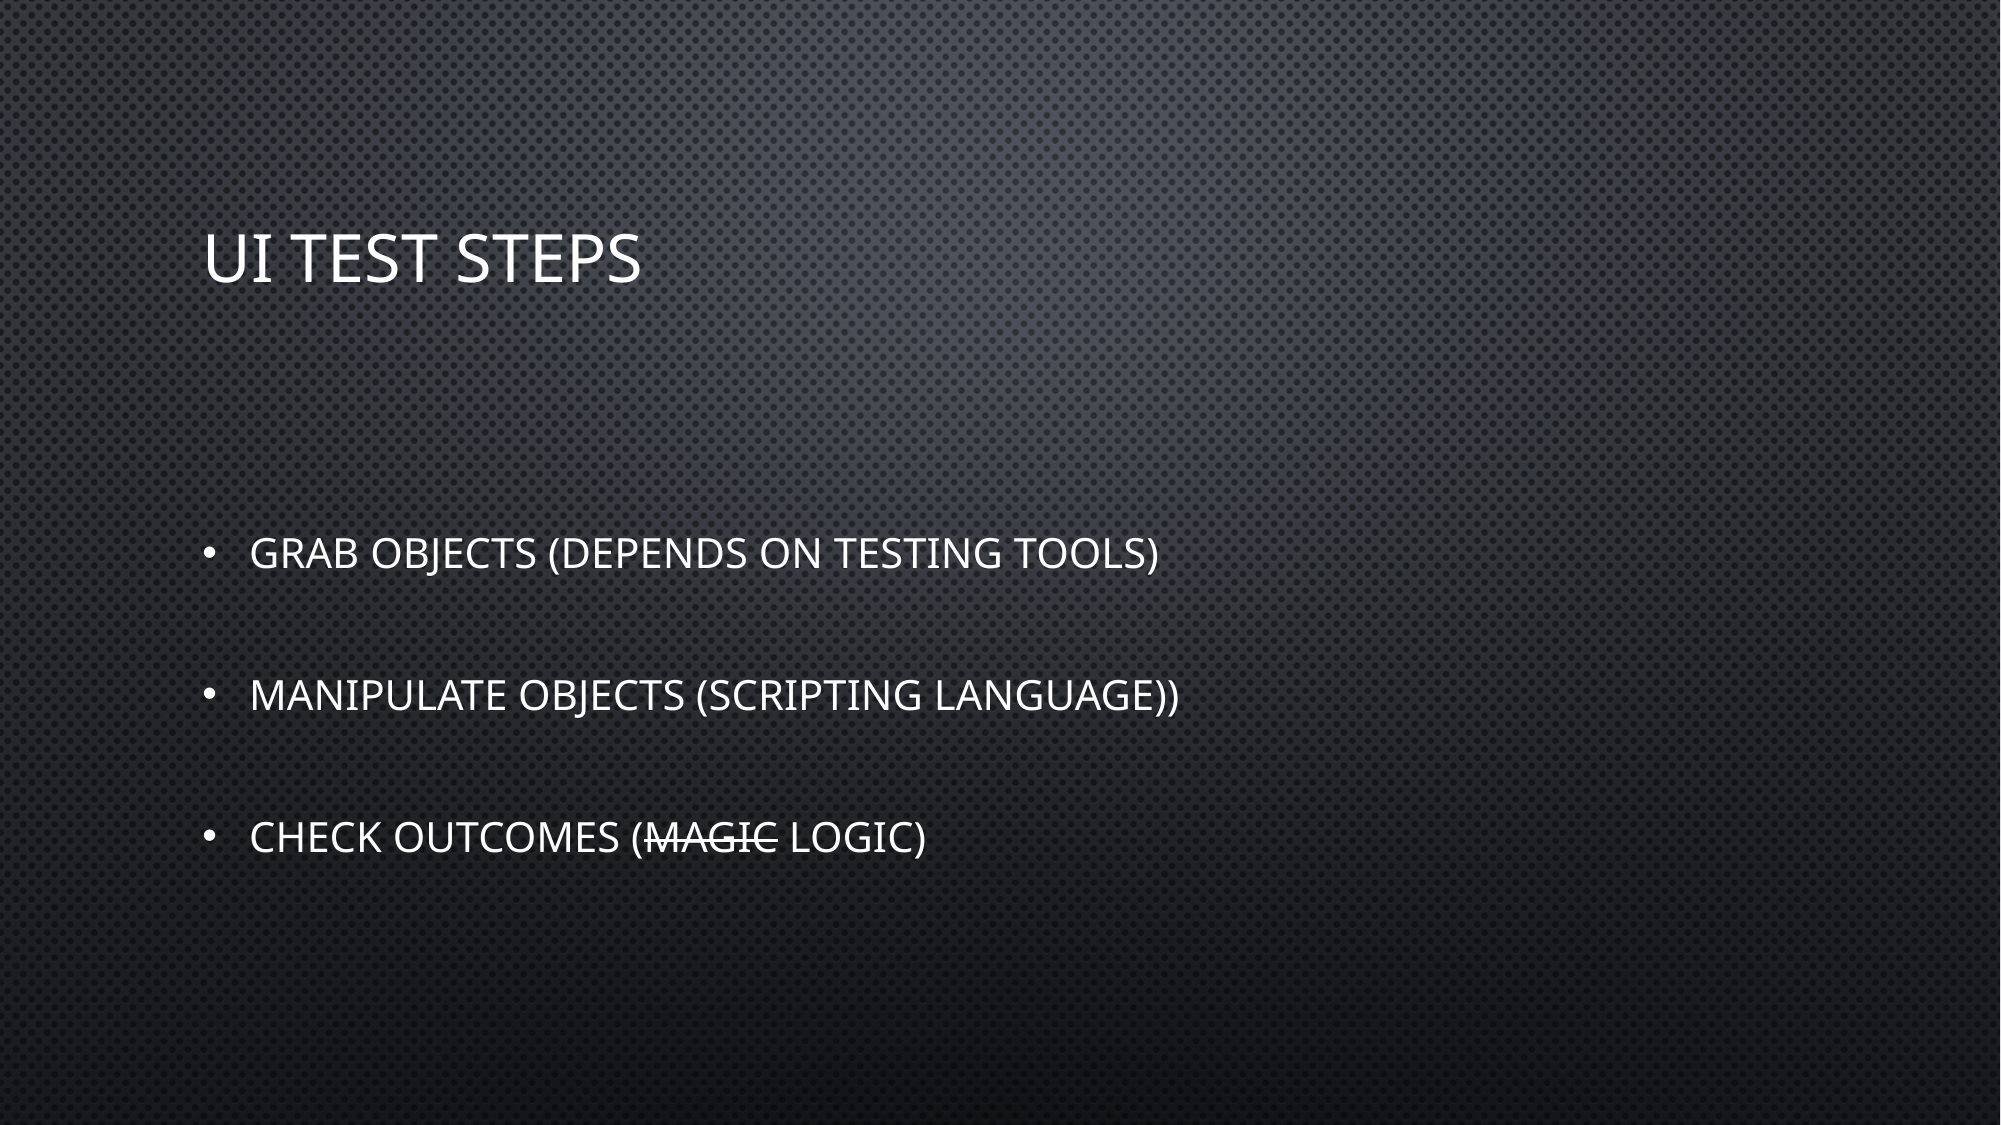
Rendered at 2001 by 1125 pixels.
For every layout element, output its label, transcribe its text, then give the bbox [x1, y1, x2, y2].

title UI test steps [187, 99, 1813, 413]
list Grab objects (depends on testing tools) Manipulate objects (Scripting language)) Check outcomes (Magic Logic) [187, 437, 1813, 950]
